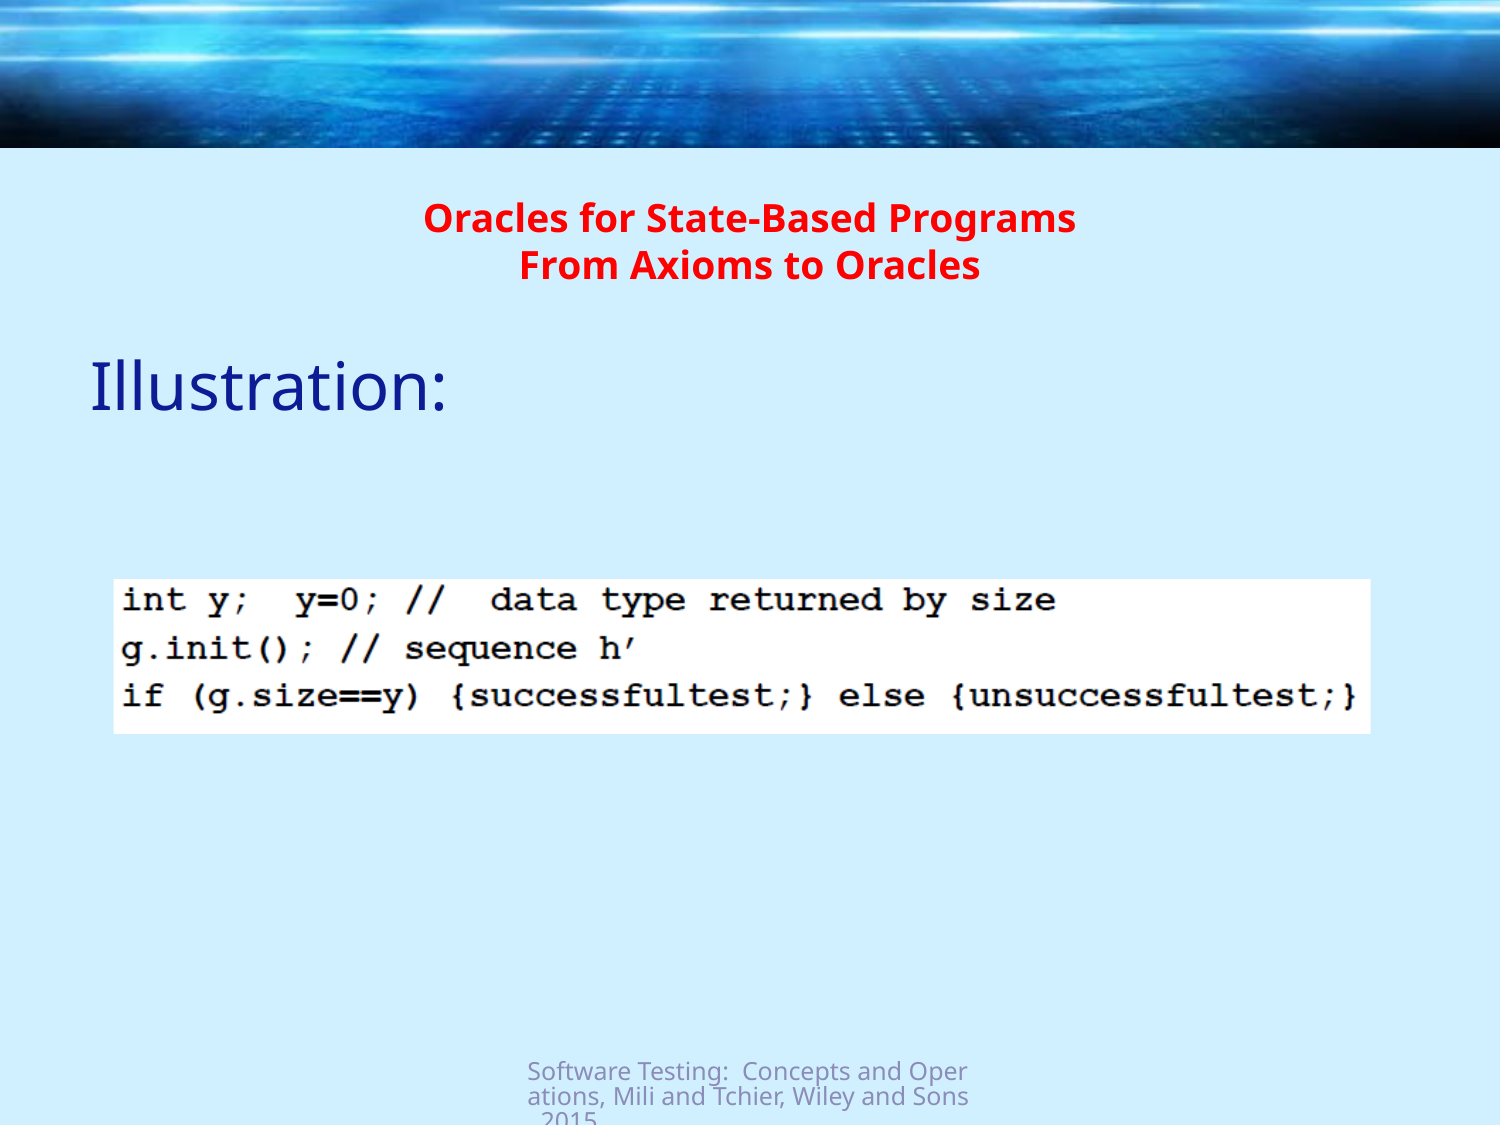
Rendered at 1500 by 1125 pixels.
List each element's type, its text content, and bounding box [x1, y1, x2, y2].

footer Software Testing: Concepts and Operations, Mili and Tchier, Wiley and Sons, 2015 [512, 1042, 988, 1103]
picture [113, 579, 1371, 734]
title Oracles for State-Based Programs From Axioms to Oracles [75, 185, 1425, 295]
picture [0, 0, 1500, 148]
